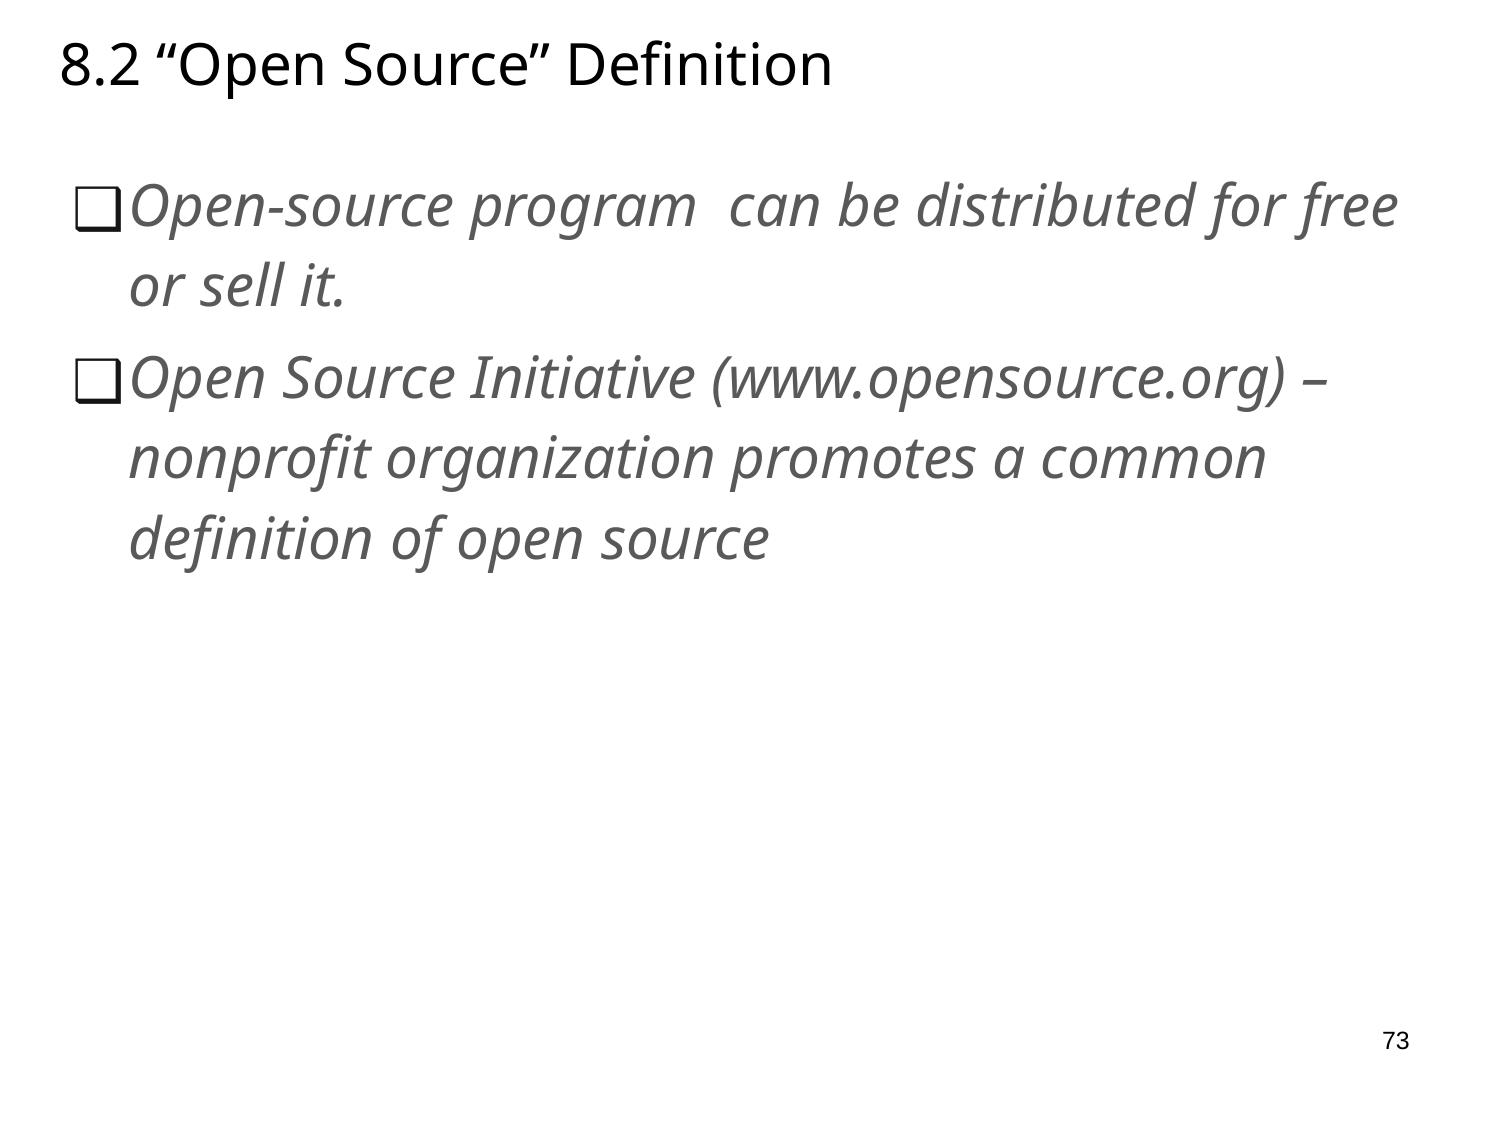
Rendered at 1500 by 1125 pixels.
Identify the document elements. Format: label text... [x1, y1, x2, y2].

slide_number 73 [1119, 1017, 1425, 1096]
title 8.2 “Open Source” Definition [44, 12, 1459, 113]
list Open-source program can be distributed for free or sell it. Open Source Initiative (www.opensource.org) – nonprofit organization promotes a common definition of open source [57, 149, 1441, 975]
